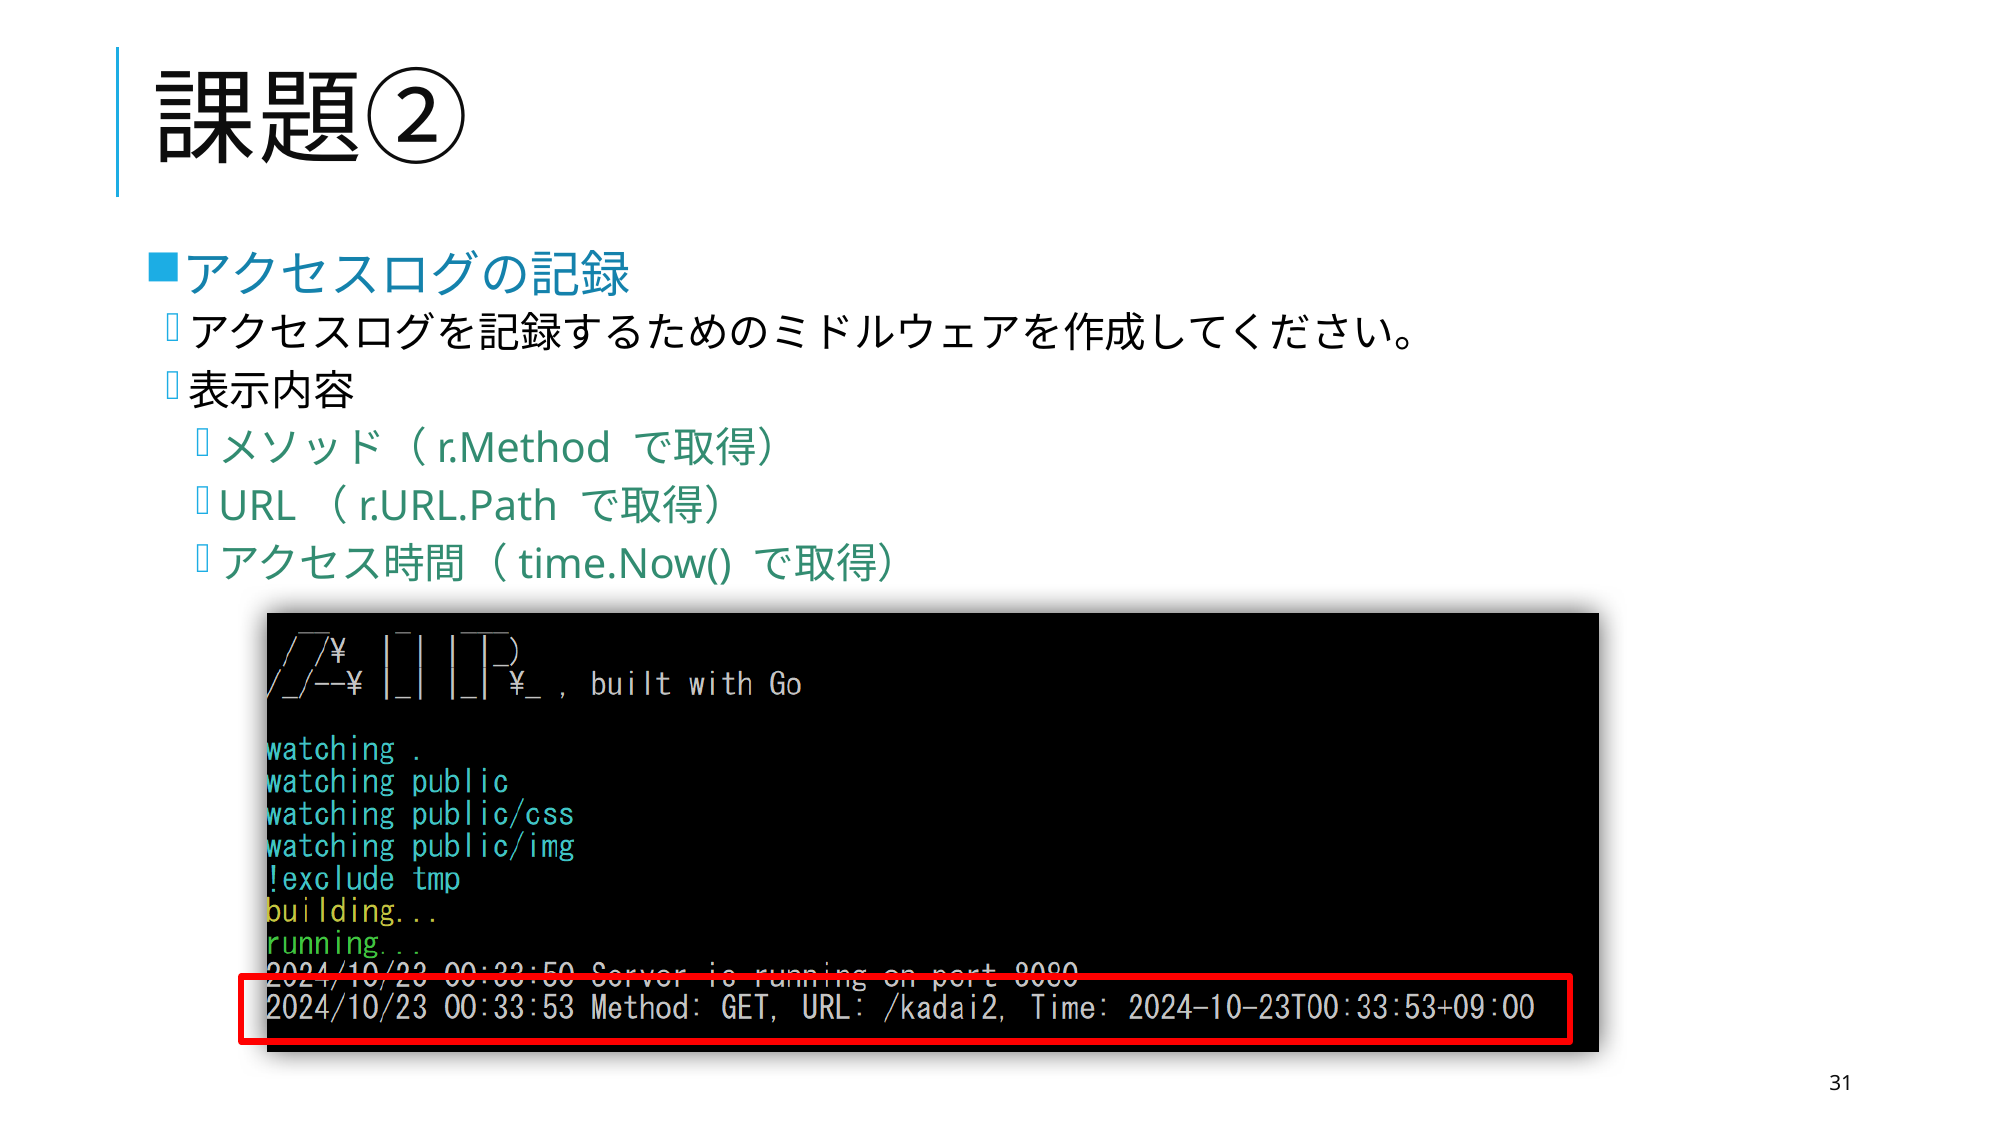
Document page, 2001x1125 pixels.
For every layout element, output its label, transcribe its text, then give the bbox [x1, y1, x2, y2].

list アクセスログの記録 アクセスログを記録するためのミドルウェアを作成してください。 表示内容 メソッド（r.Method で取得） URL（r.URL.Path で取得） アクセス時間（time.Now() で取得） [137, 241, 1896, 1042]
slide_number 31 [1814, 1061, 1896, 1107]
picture [267, 613, 1600, 1052]
title 課題② [137, 44, 1896, 206]
text_box [240, 975, 260, 1043]
